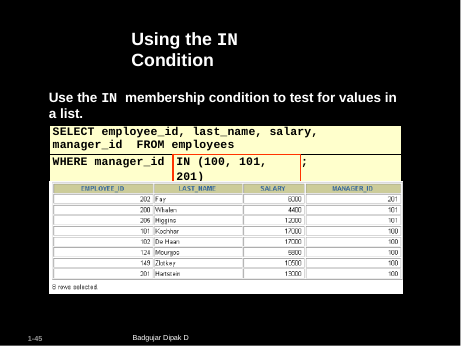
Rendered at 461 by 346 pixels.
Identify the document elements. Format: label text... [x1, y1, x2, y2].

text_box Use the IN membership condition to test for values in a list. [46, 86, 411, 122]
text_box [49, 125, 404, 177]
text_box Badgujar Dipak D [130, 331, 327, 343]
picture [48, 180, 403, 294]
text_box 1-45 [25, 331, 46, 343]
title Using the IN Condition [129, 25, 331, 86]
